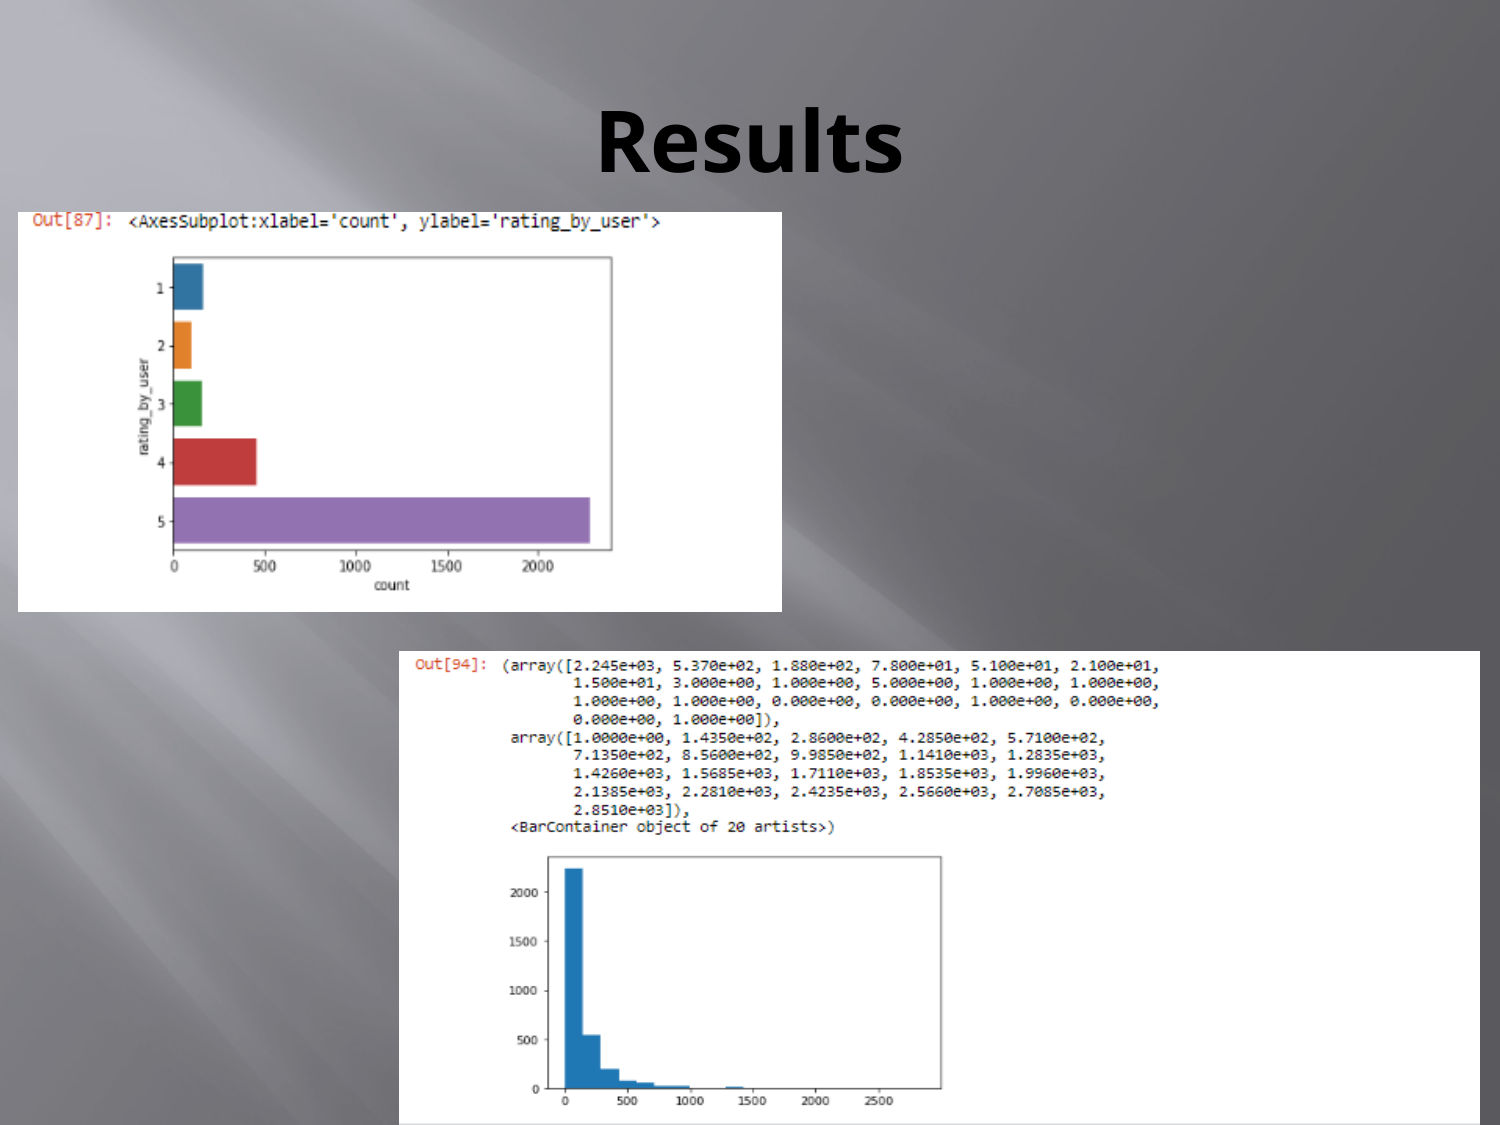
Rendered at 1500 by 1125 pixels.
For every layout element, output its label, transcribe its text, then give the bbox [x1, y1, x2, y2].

picture [399, 651, 1481, 1125]
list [18, 212, 782, 612]
title Results [75, 45, 1425, 233]
